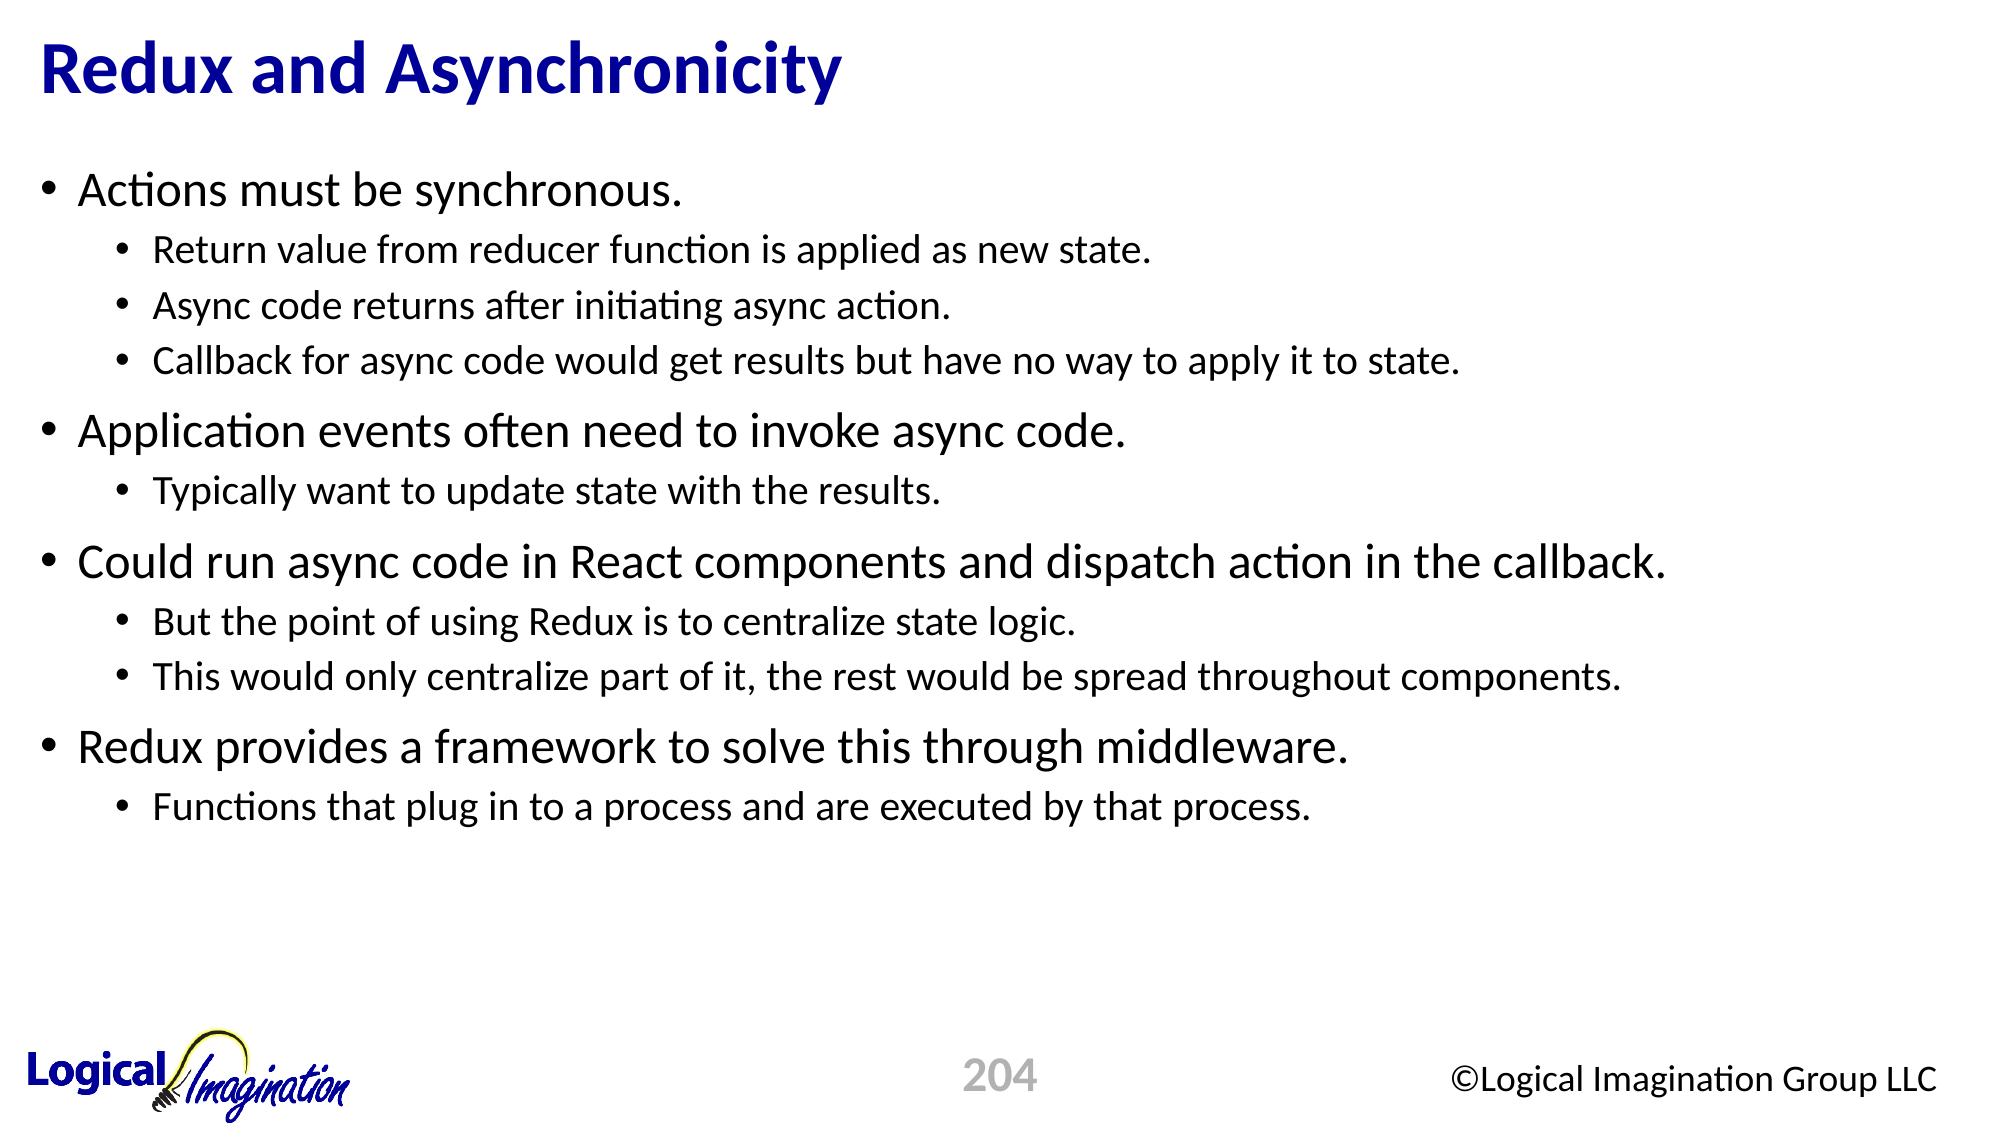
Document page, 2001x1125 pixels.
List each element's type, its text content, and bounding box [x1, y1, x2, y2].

title Redux and Asynchronicity [25, 21, 1957, 130]
picture [25, 1025, 350, 1125]
slide_number 204 [902, 1035, 1098, 1108]
list Actions must be synchronous. Return value from reducer function is applied as new state. Async code returns after initiating async action. Callback for async code would get results but have no way to apply it to state. Application events often need to invoke async code. Typically want to update state with the results. Could run async code in React components and dispatch action in the callback. But the point of using Redux is to centralize state logic. This would only centralize part of it, the rest would be spread throughout components. Redux provides a framework to solve this through middleware. Functions that plug in to a process and are executed by that process. [24, 155, 1957, 1000]
